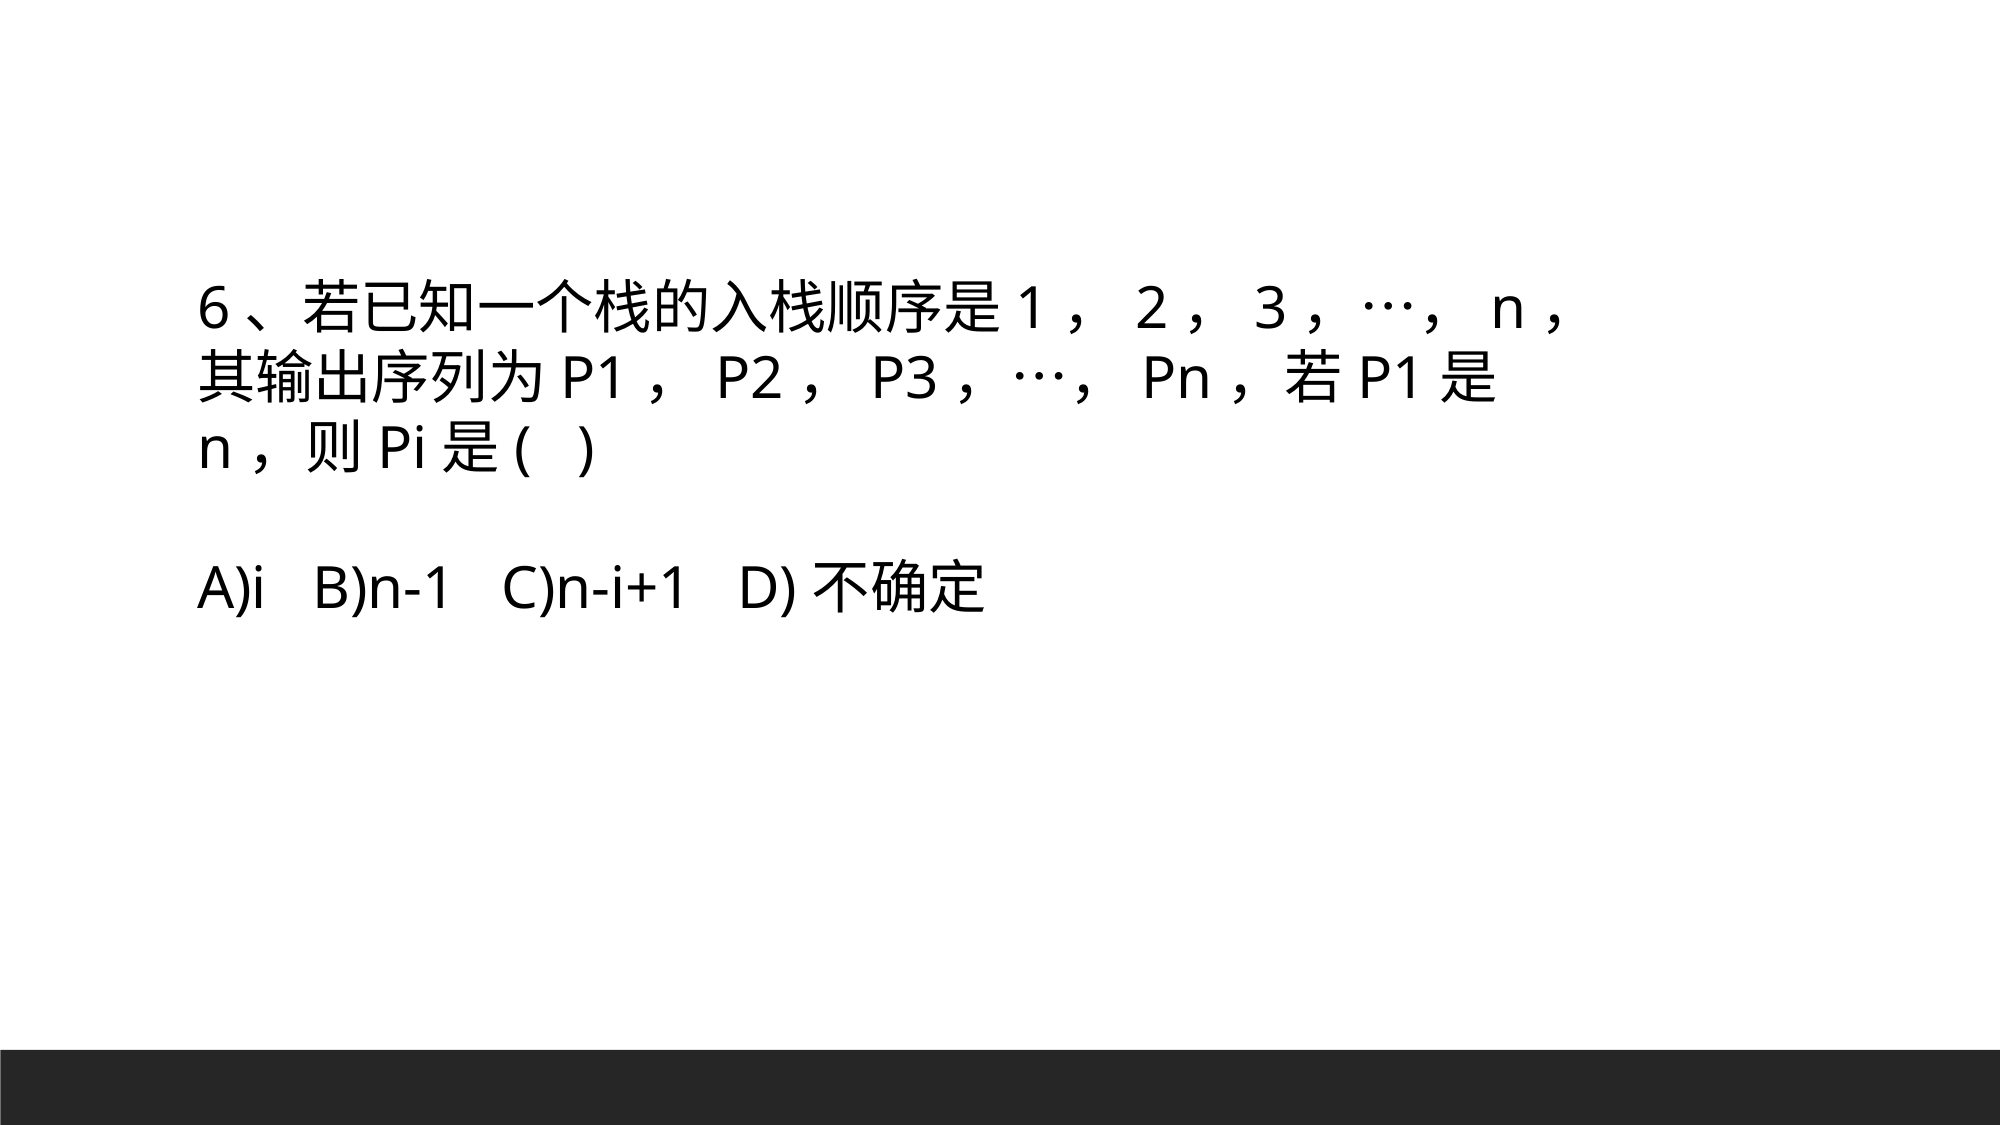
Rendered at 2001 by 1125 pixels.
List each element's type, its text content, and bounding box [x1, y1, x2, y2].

text_box 6、若已知一个栈的入栈顺序是1，2，3，…，n，其输出序列为P1，P2，P3，…，Pn，若P1是n，则Pi是( ) A)i B)n-1 C)n-i+1 D)不确定 [182, 263, 1614, 628]
